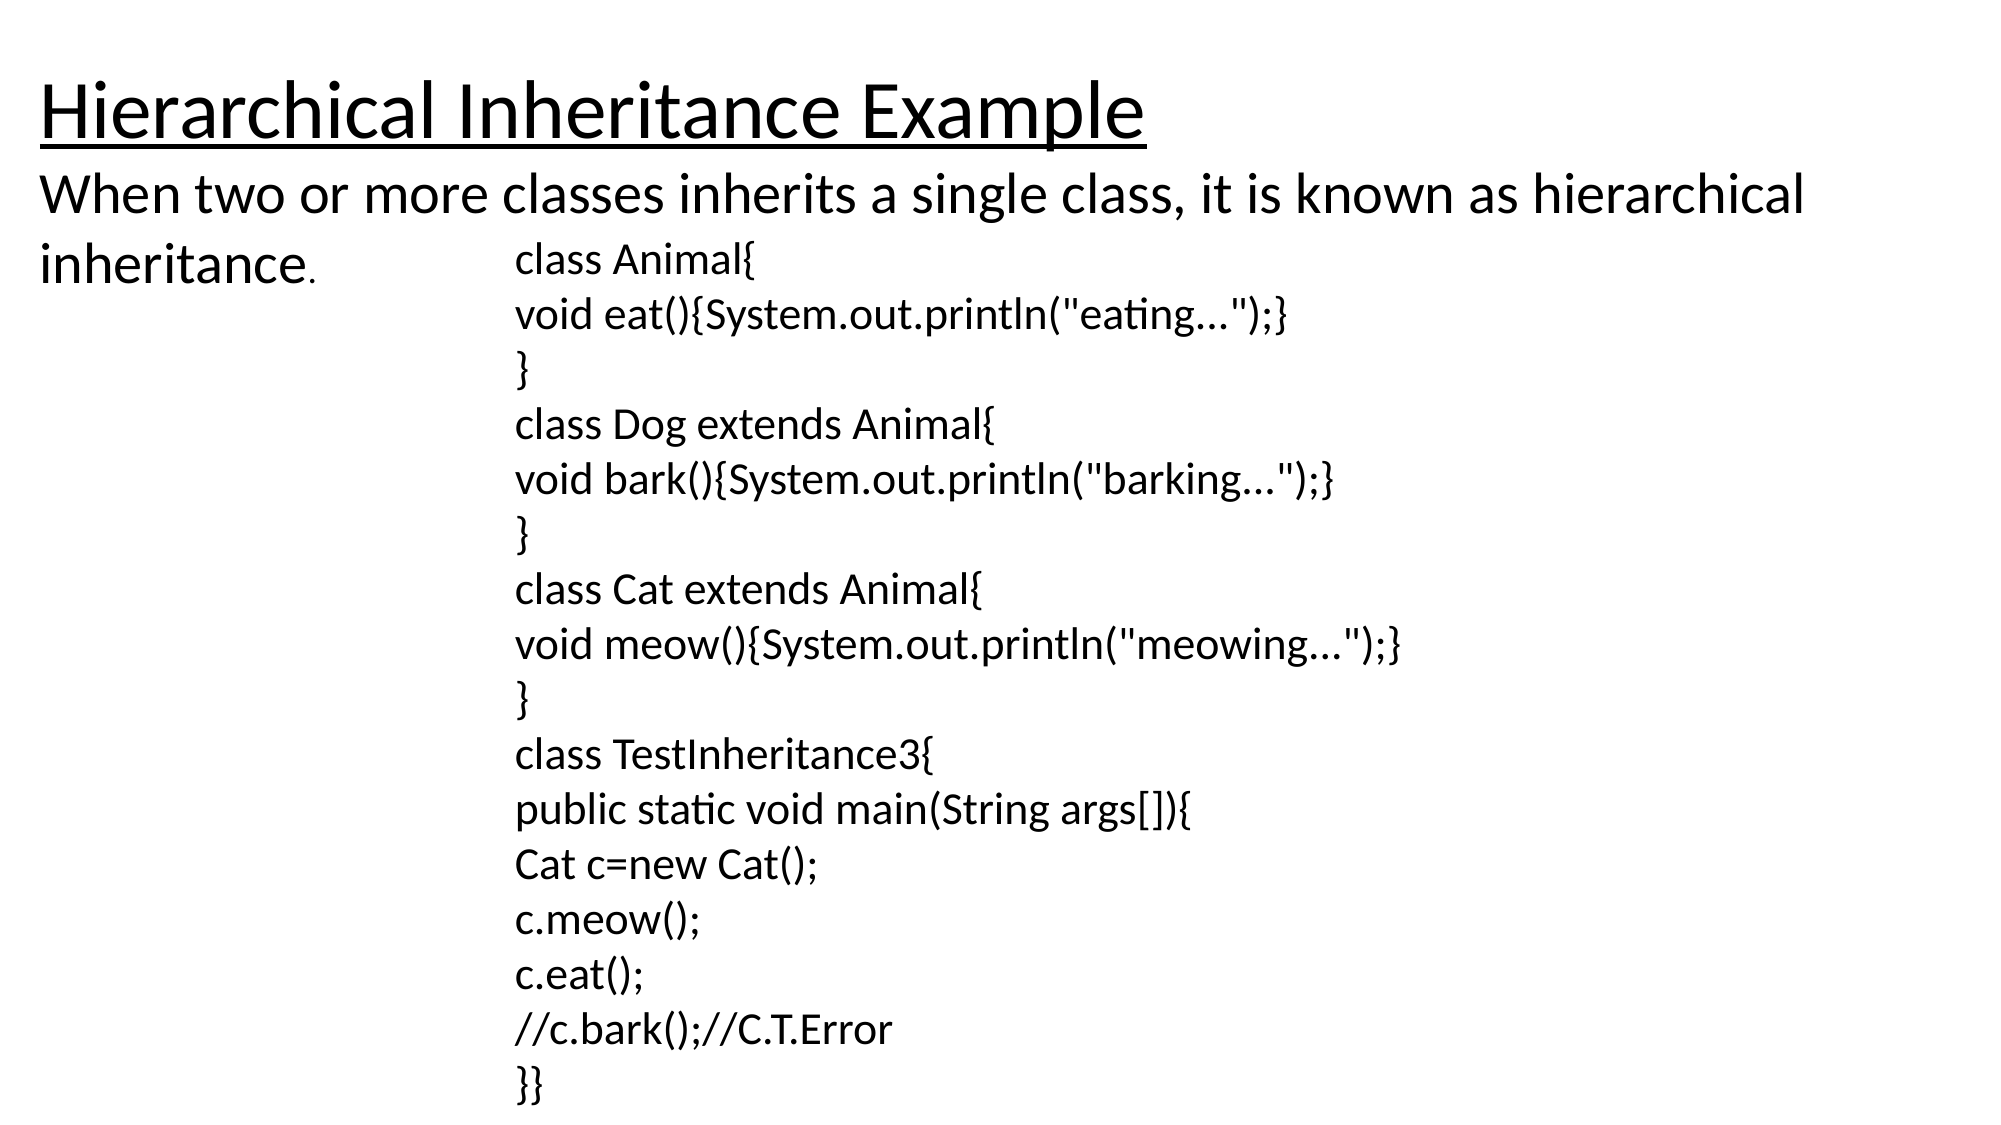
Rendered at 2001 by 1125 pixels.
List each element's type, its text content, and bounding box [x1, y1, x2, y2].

text_box class Animal{ void eat(){System.out.println("eating...");} } class Dog extends Animal{ void bark(){System.out.println("barking...");} } class Cat extends Animal{ void meow(){System.out.println("meowing...");} } class TestInheritance3{ public static void main(String args[]){ Cat c=new Cat(); c.meow(); c.eat(); //c.bark();//C.T.Error }} [500, 221, 1500, 1116]
text_box Hierarchical Inheritance Example When two or more classes inherits a single class, it is known as hierarchical inheritance. [24, 47, 2000, 292]
